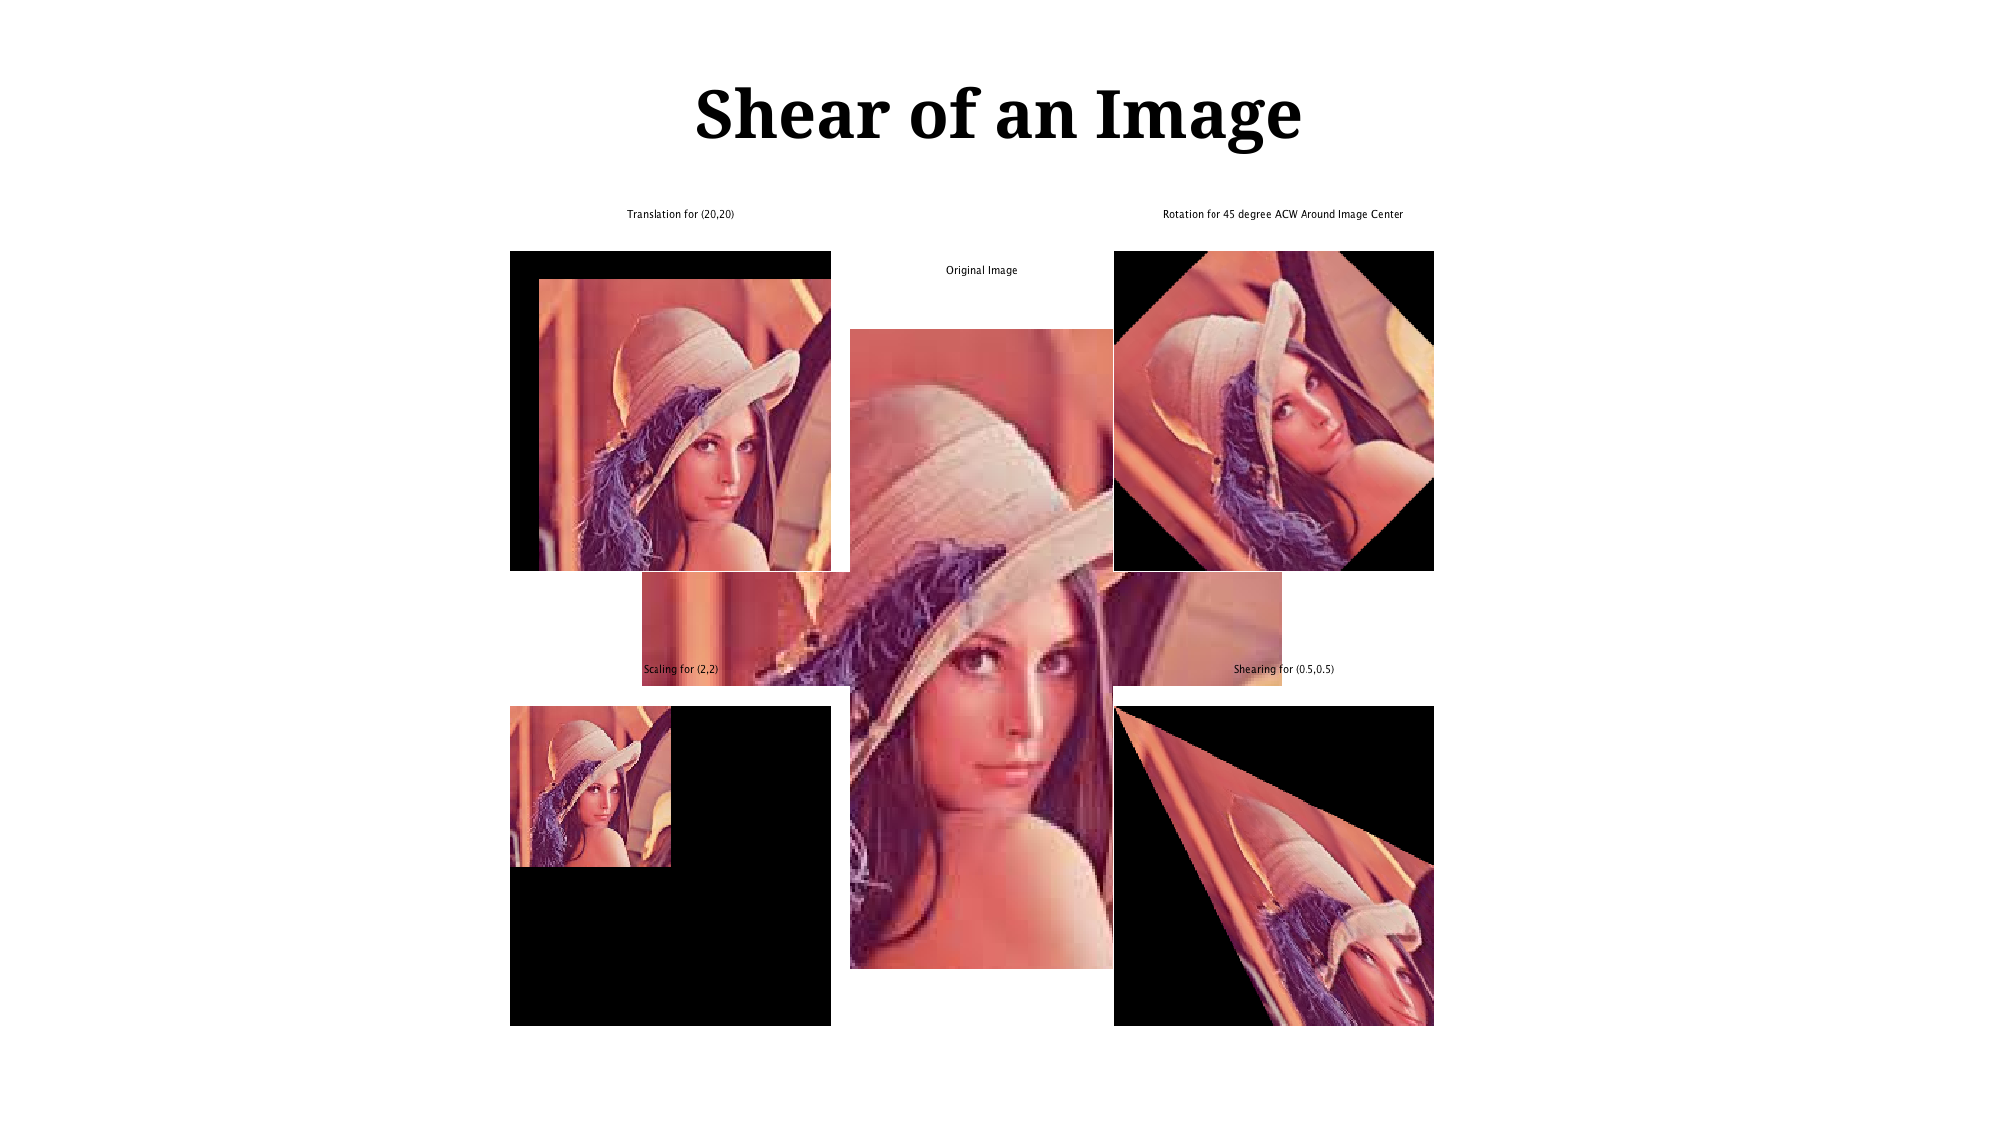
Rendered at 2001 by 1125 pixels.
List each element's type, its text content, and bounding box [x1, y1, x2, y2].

title Shear of an Image [137, 59, 1863, 174]
picture [378, 173, 1585, 1083]
